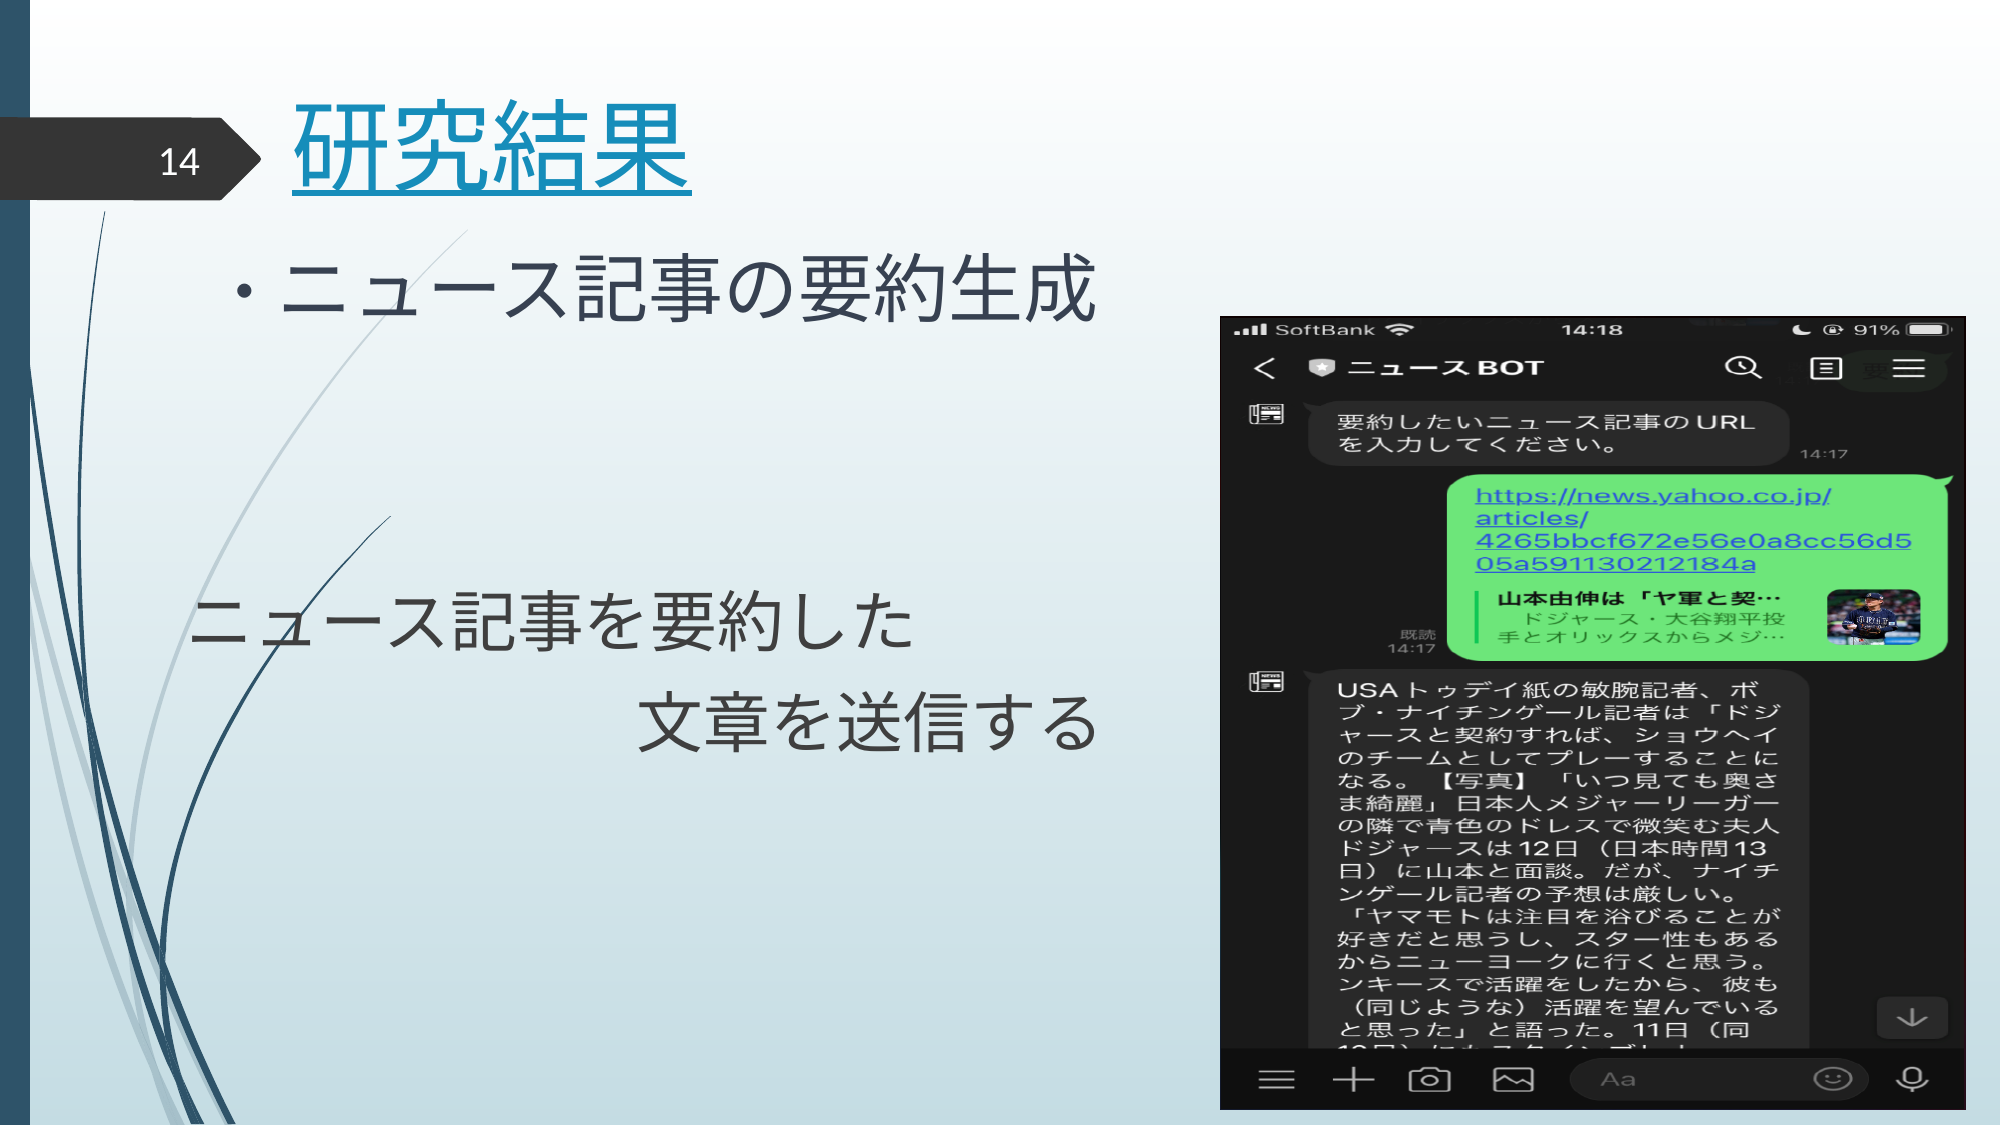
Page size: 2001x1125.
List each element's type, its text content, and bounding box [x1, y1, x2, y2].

picture [1220, 316, 1966, 1111]
slide_number 14 [87, 129, 216, 190]
list ・ニュース記事の要約生成 ニュース記事を要約した 文章を送信する [105, 233, 1888, 1110]
text_box 研究結果 [276, 75, 1277, 211]
